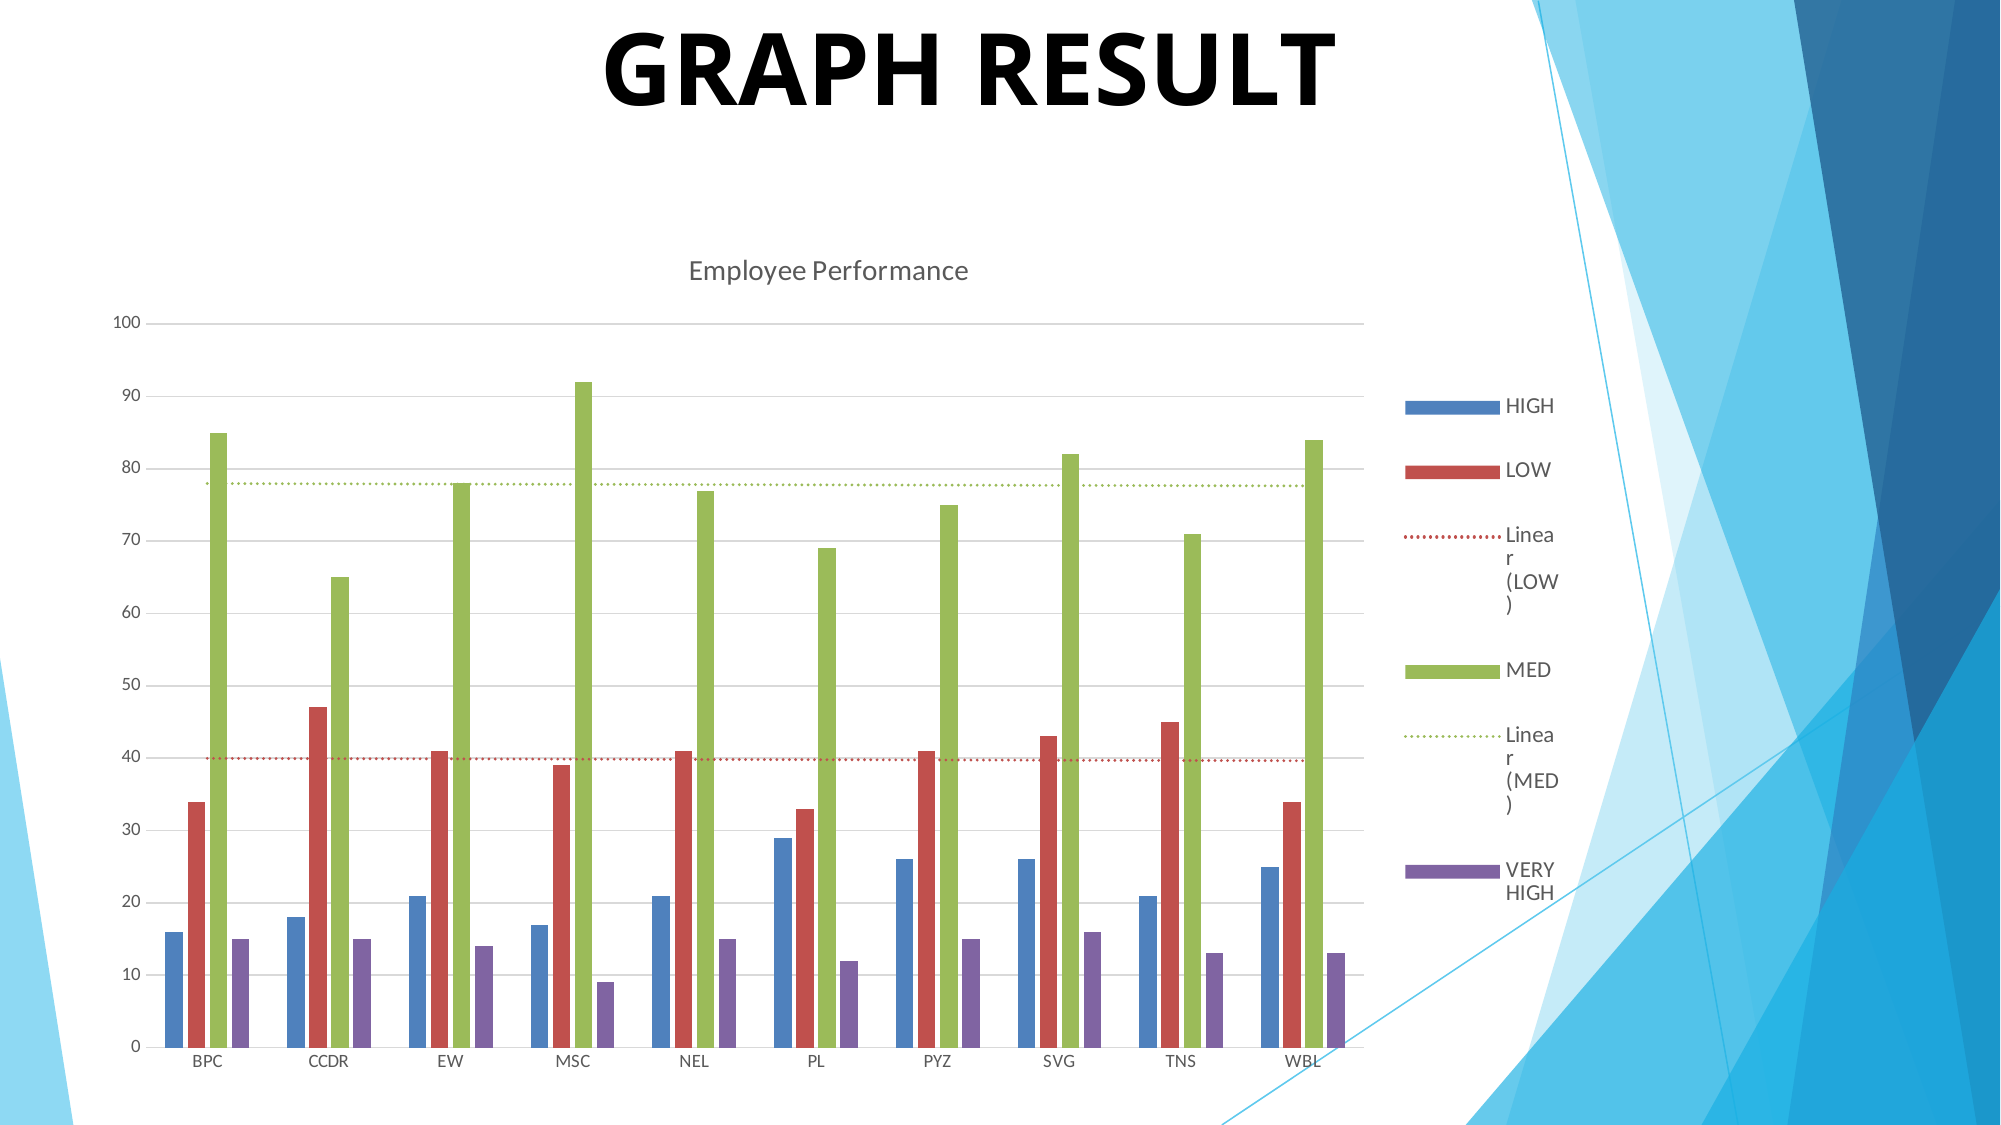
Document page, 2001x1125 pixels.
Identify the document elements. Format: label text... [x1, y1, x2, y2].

chart [82, 224, 1576, 1090]
title GRAPH RESULT [600, 5, 2000, 131]
